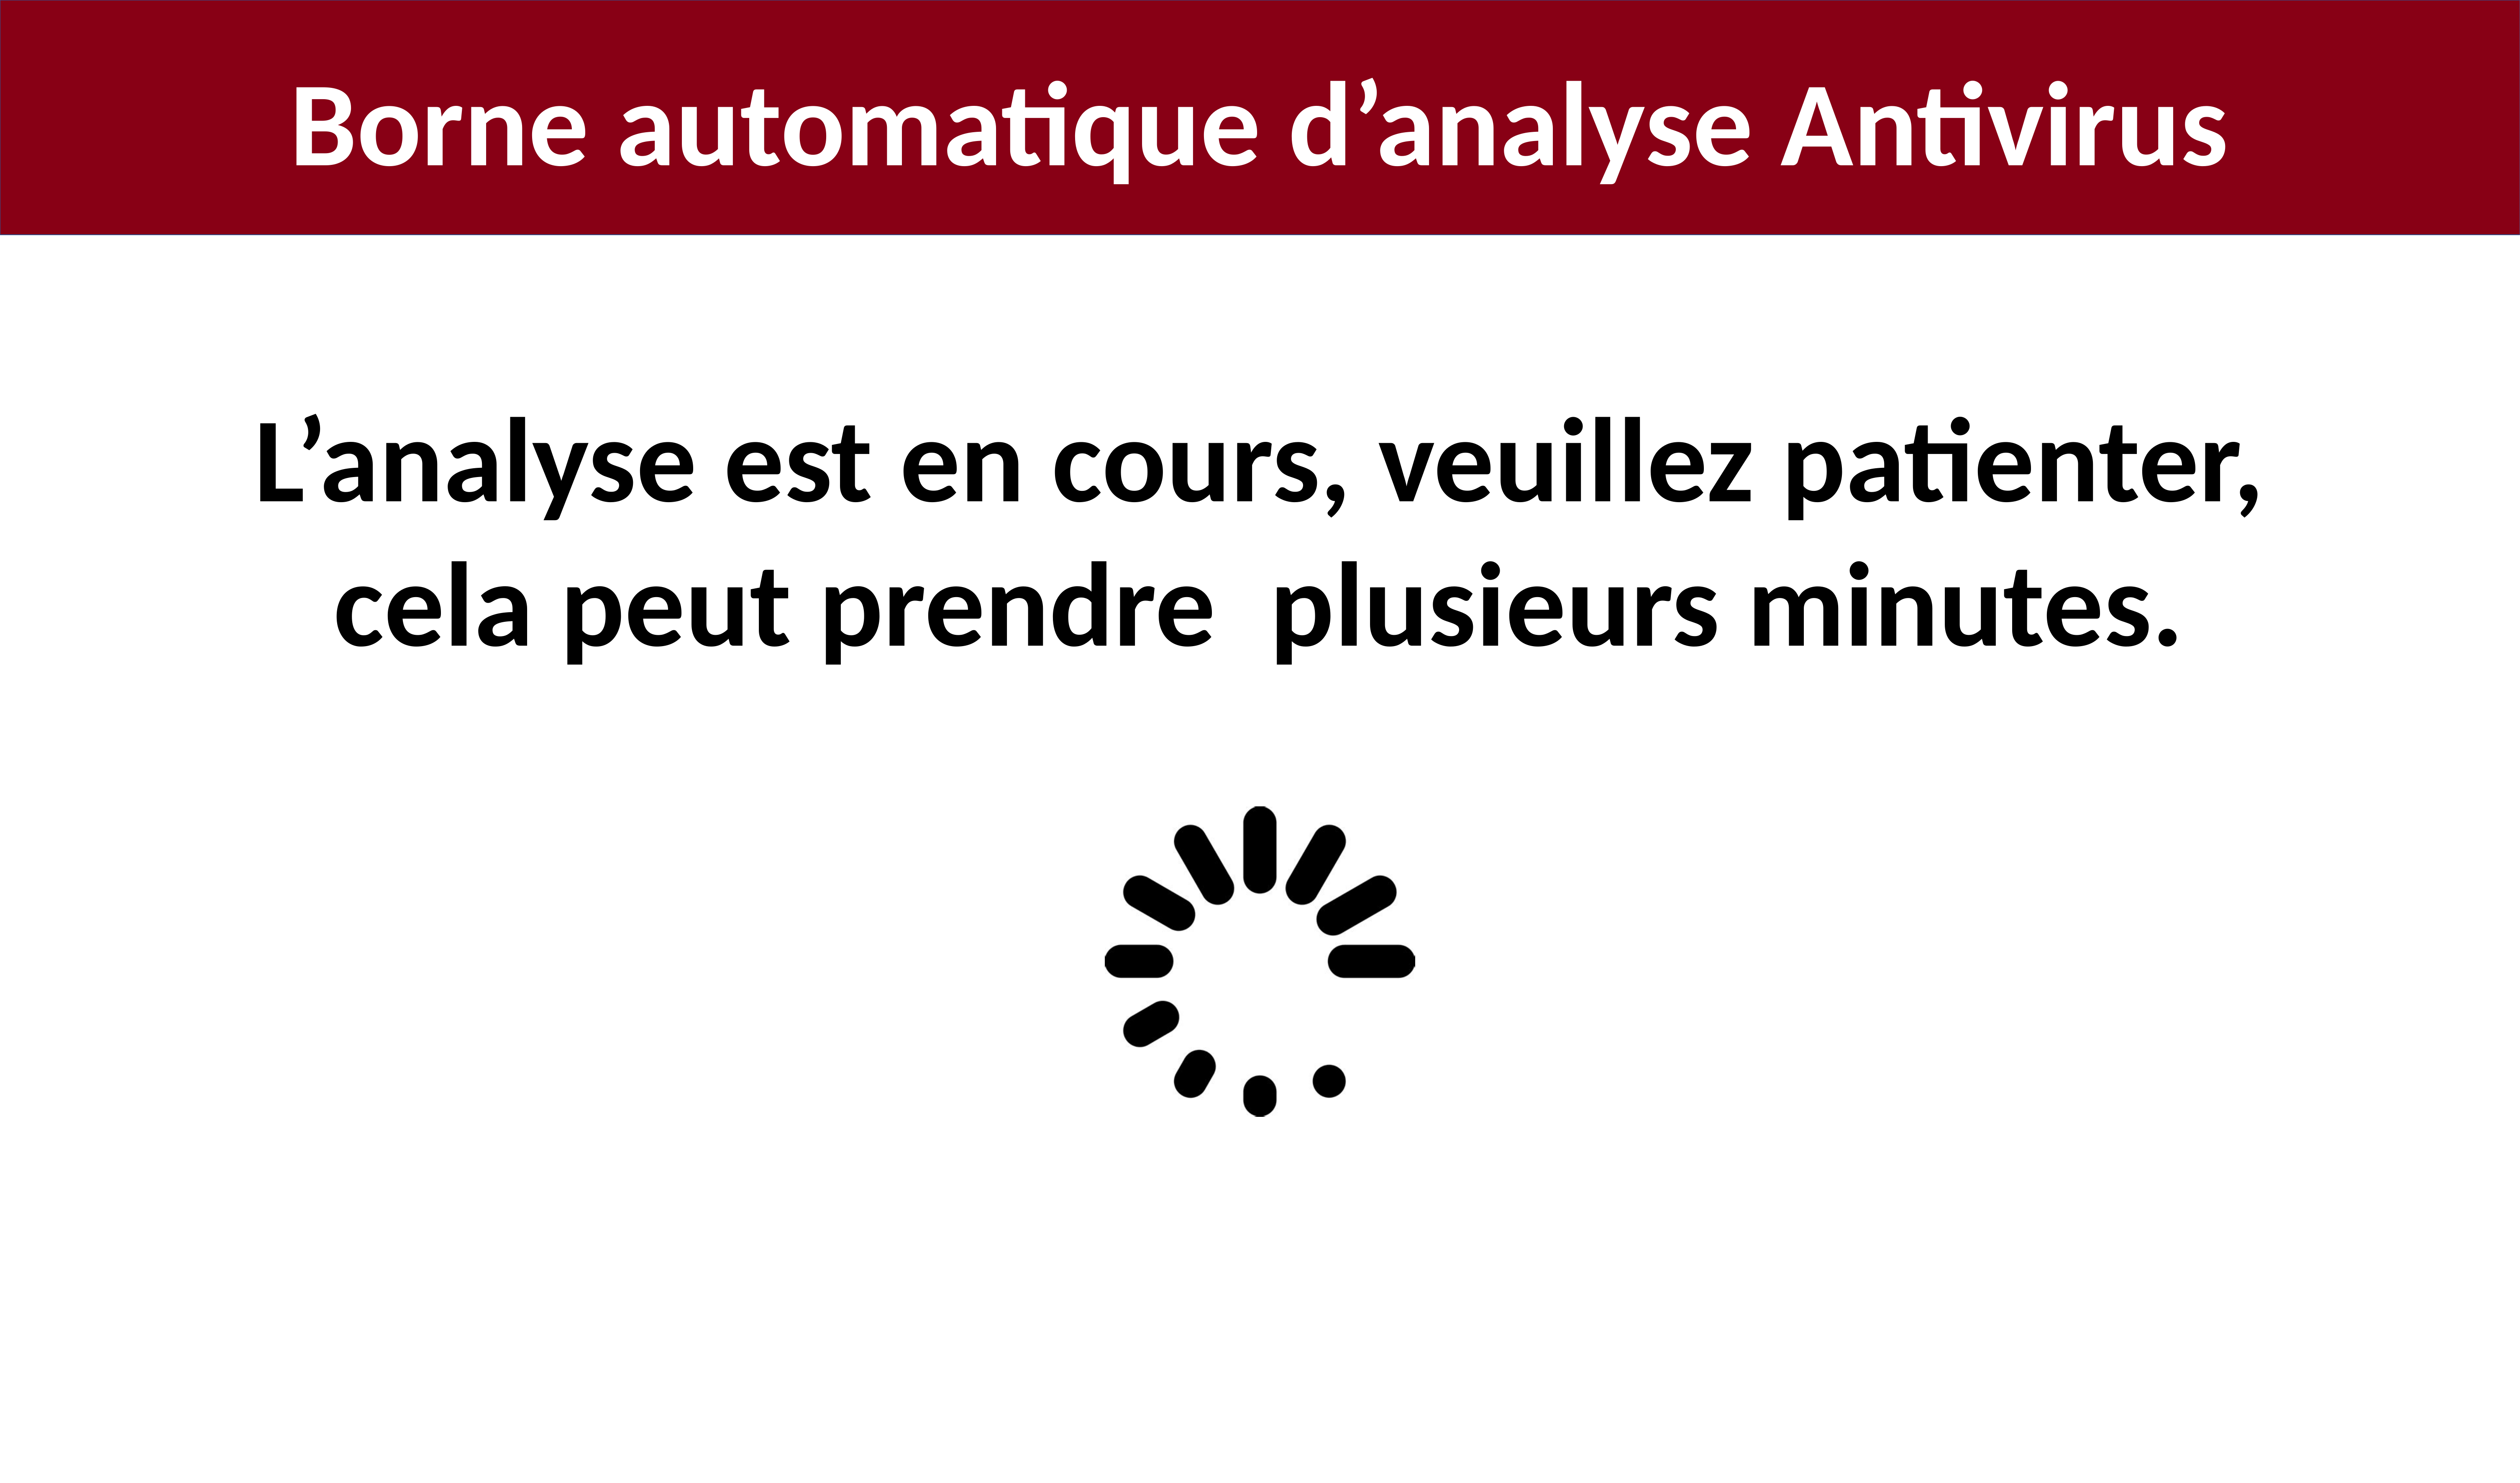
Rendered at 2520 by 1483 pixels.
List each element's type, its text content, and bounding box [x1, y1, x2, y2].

text_box Borne automatique d’analyse Antivirus [0, 0, 2520, 235]
text_box L’analyse est en cours, veuillez patienter, cela peut prendre plusieurs minutes. [199, 378, 2321, 673]
picture [1105, 806, 1415, 1117]
